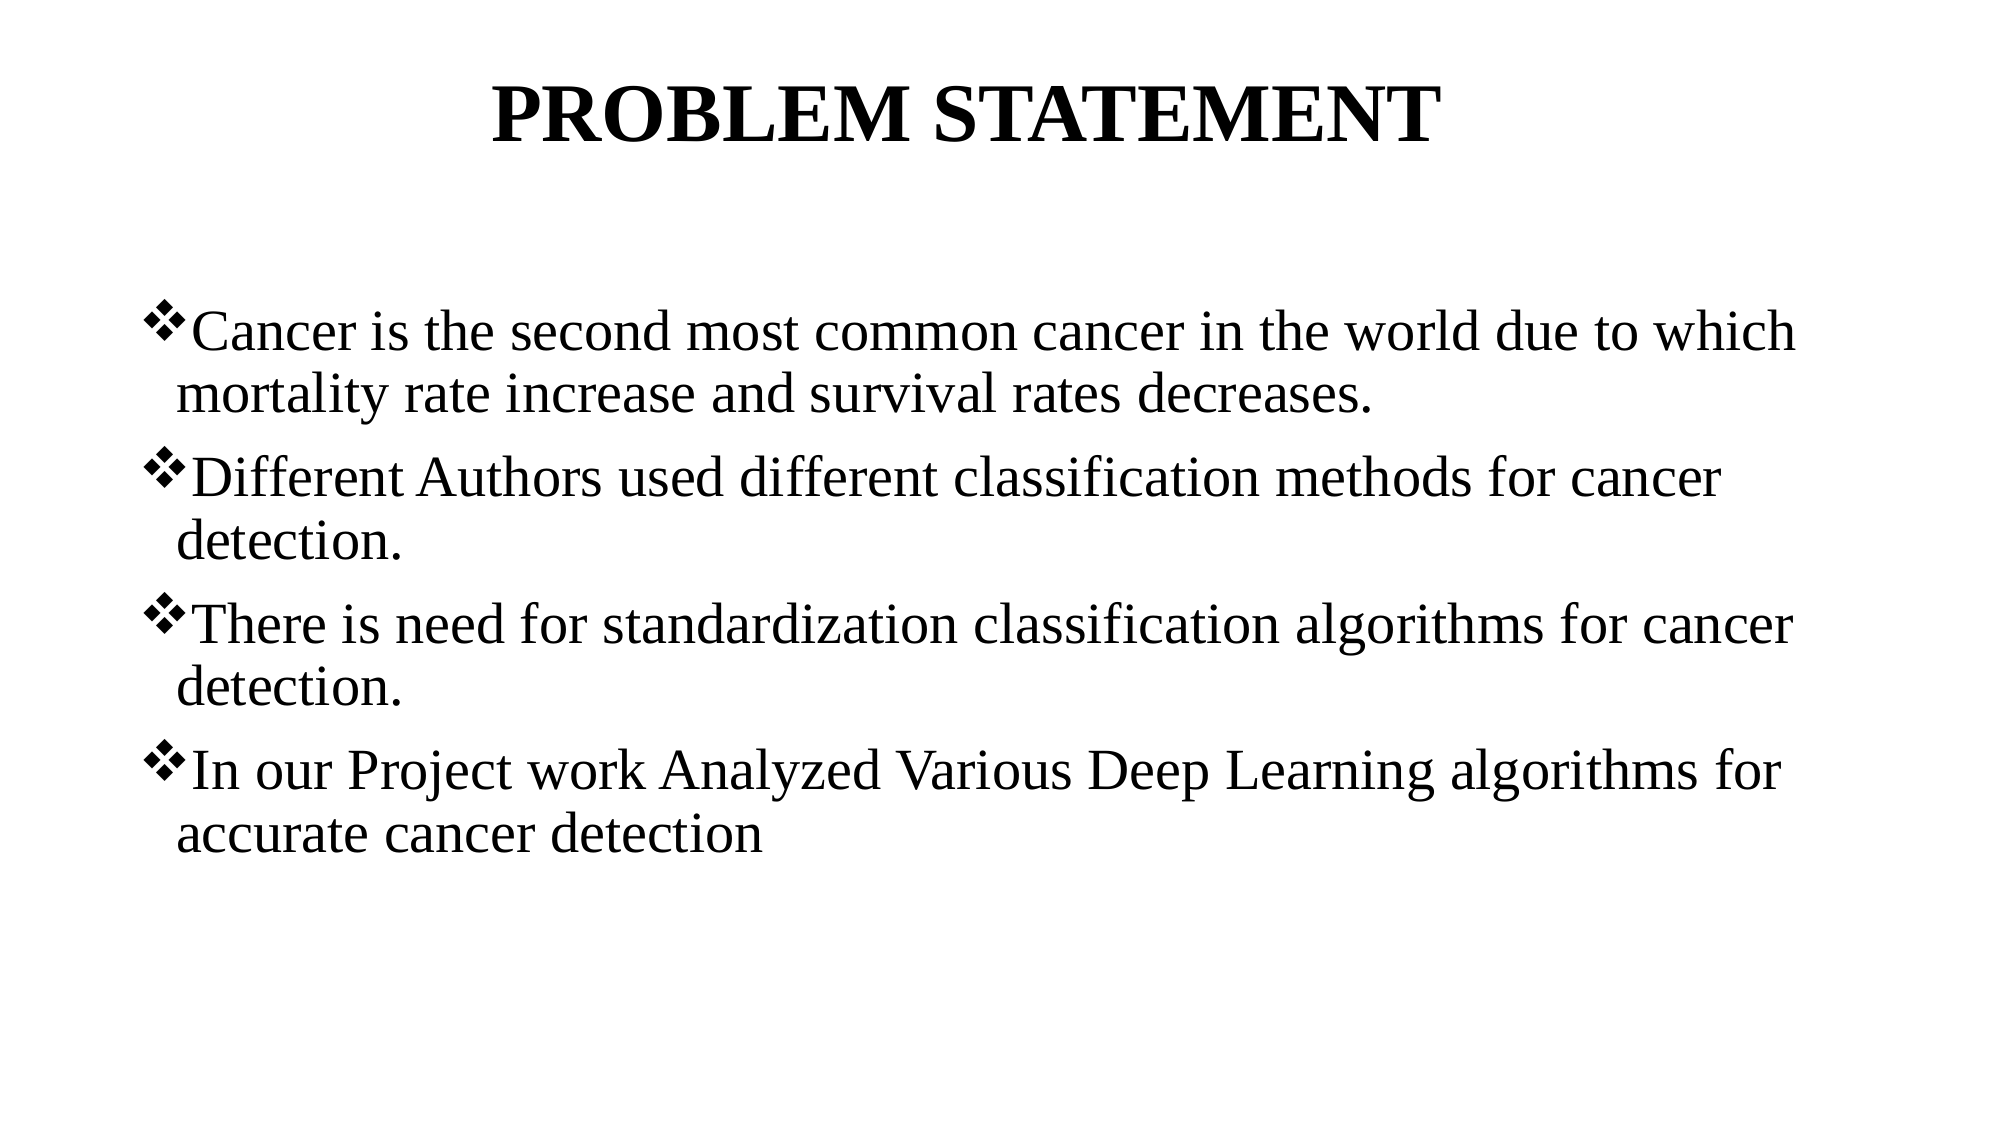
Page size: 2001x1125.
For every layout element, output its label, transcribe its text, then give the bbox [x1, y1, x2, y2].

title PROBLEM STATEMENT [123, 22, 1849, 206]
list Cancer is the second most common cancer in the world due to which mortality rate increase and survival rates decreases. Different Authors used different classification methods for cancer detection. There is need for standardization classification algorithms for cancer detection. In our Project work Analyzed Various Deep Learning algorithms for accurate cancer detection [123, 292, 1822, 1125]
